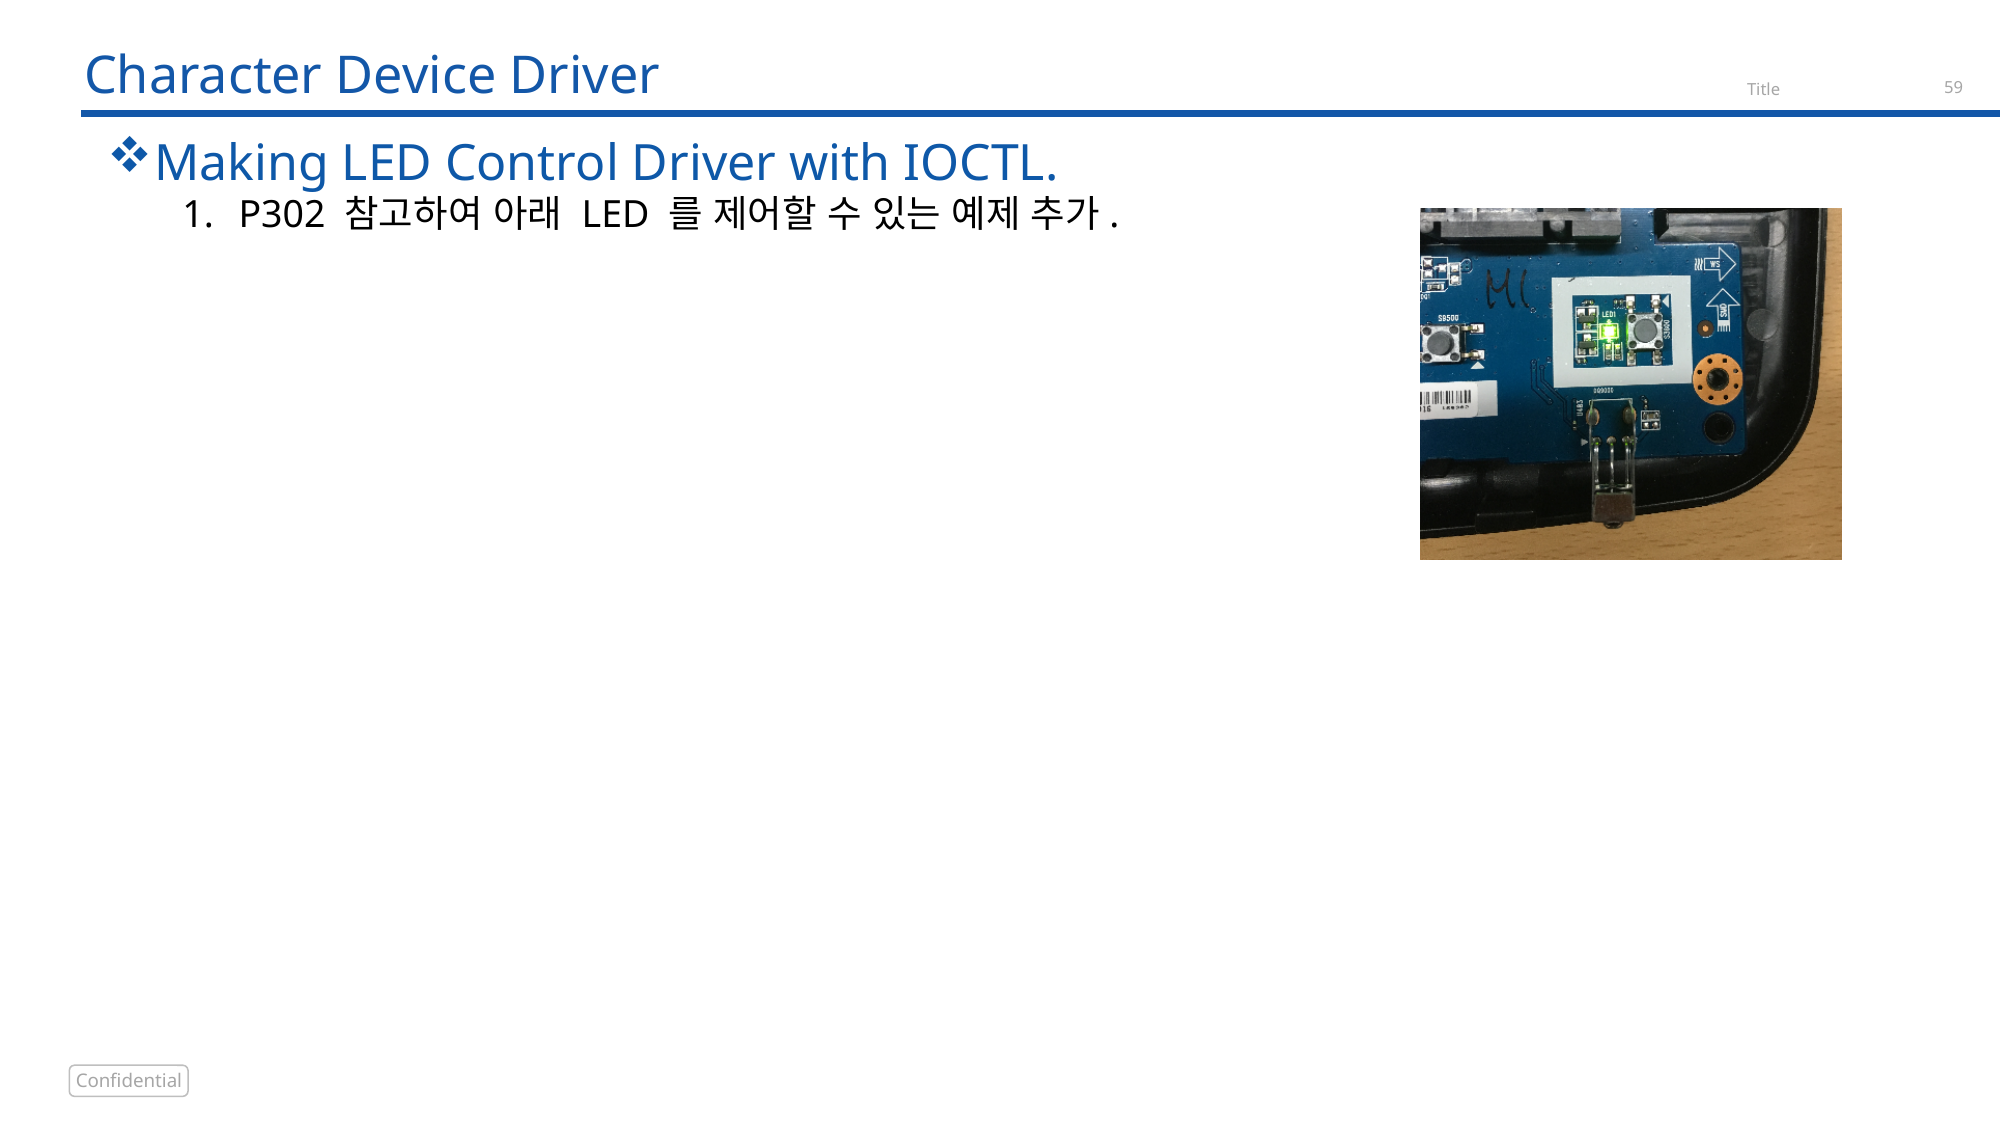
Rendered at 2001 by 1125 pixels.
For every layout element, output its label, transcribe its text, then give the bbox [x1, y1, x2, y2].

title Character Device Driver [69, 31, 1369, 123]
text_box Making LED Control Driver with IOCTL. P302 참고하여 아래 LED 를 제어할 수 있는 예제 추가. [92, 122, 1678, 243]
picture [1420, 208, 1842, 560]
